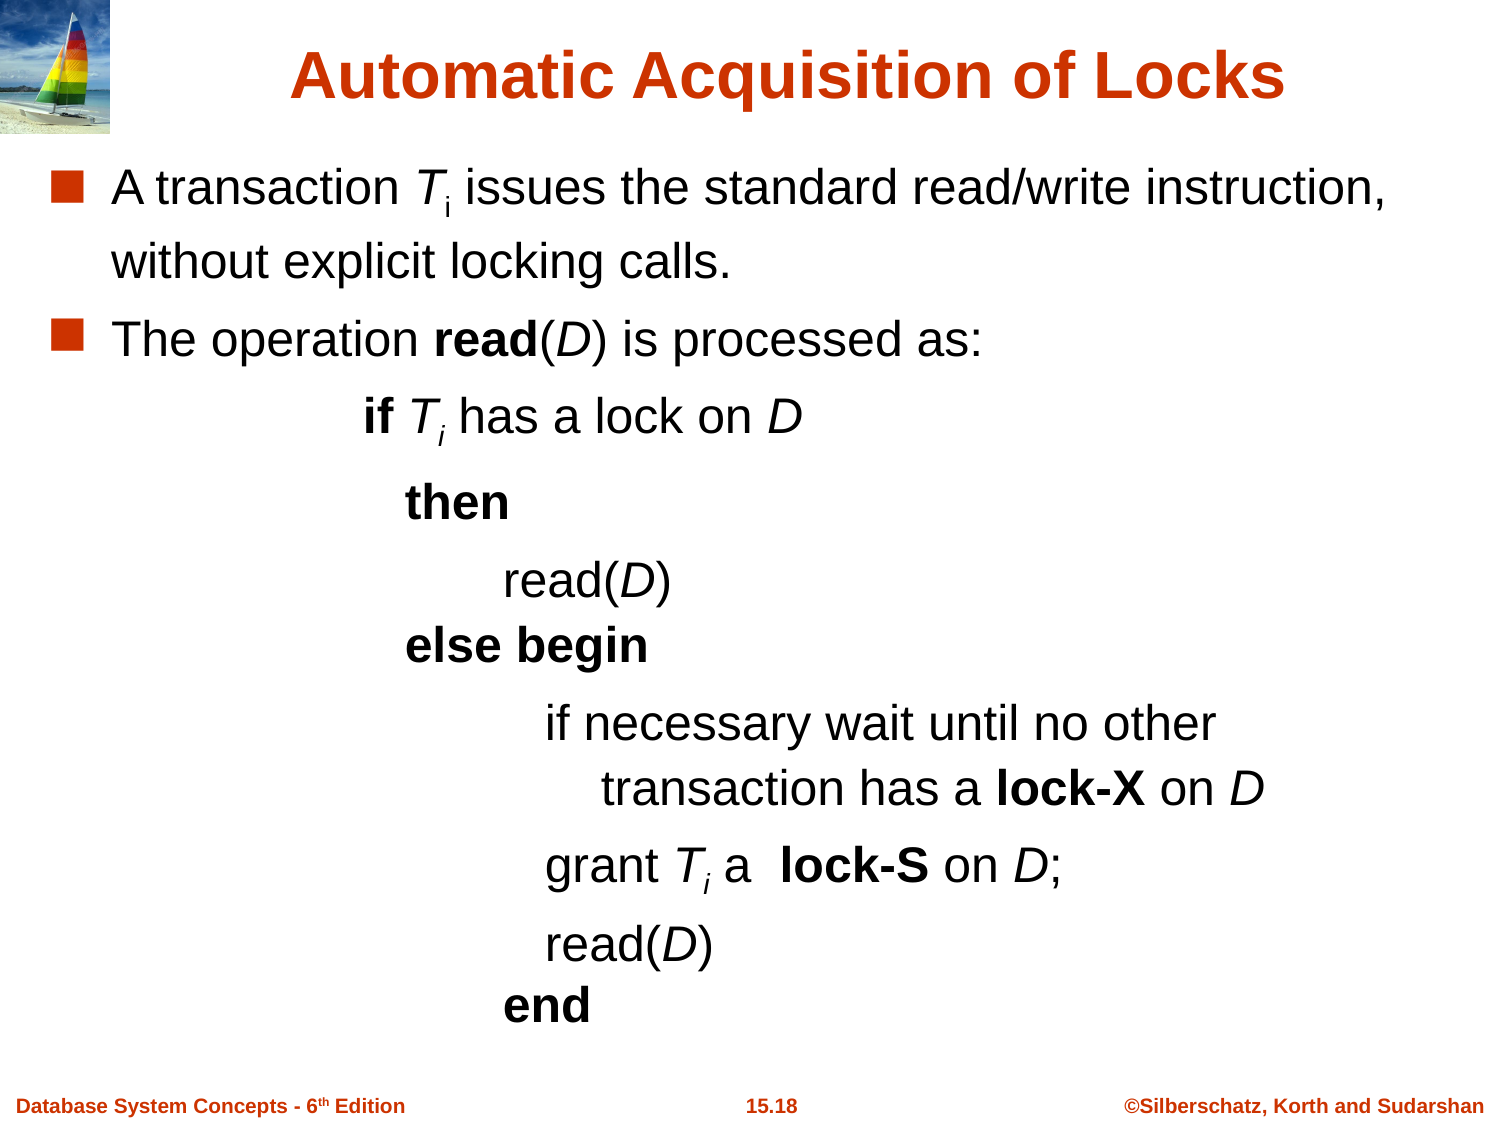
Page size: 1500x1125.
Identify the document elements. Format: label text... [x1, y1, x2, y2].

picture [0, 0, 110, 134]
list A transaction Ti issues the standard read/write instruction, without explicit locking calls. The operation read(D) is processed as: if Ti has a lock on D then read(D) else begin if necessary wait until no other transaction has a lock-X on D grant Ti a lock-S on D; read(D) end [39, 140, 1468, 1055]
title Automatic Acquisition of Locks [125, 18, 1452, 120]
